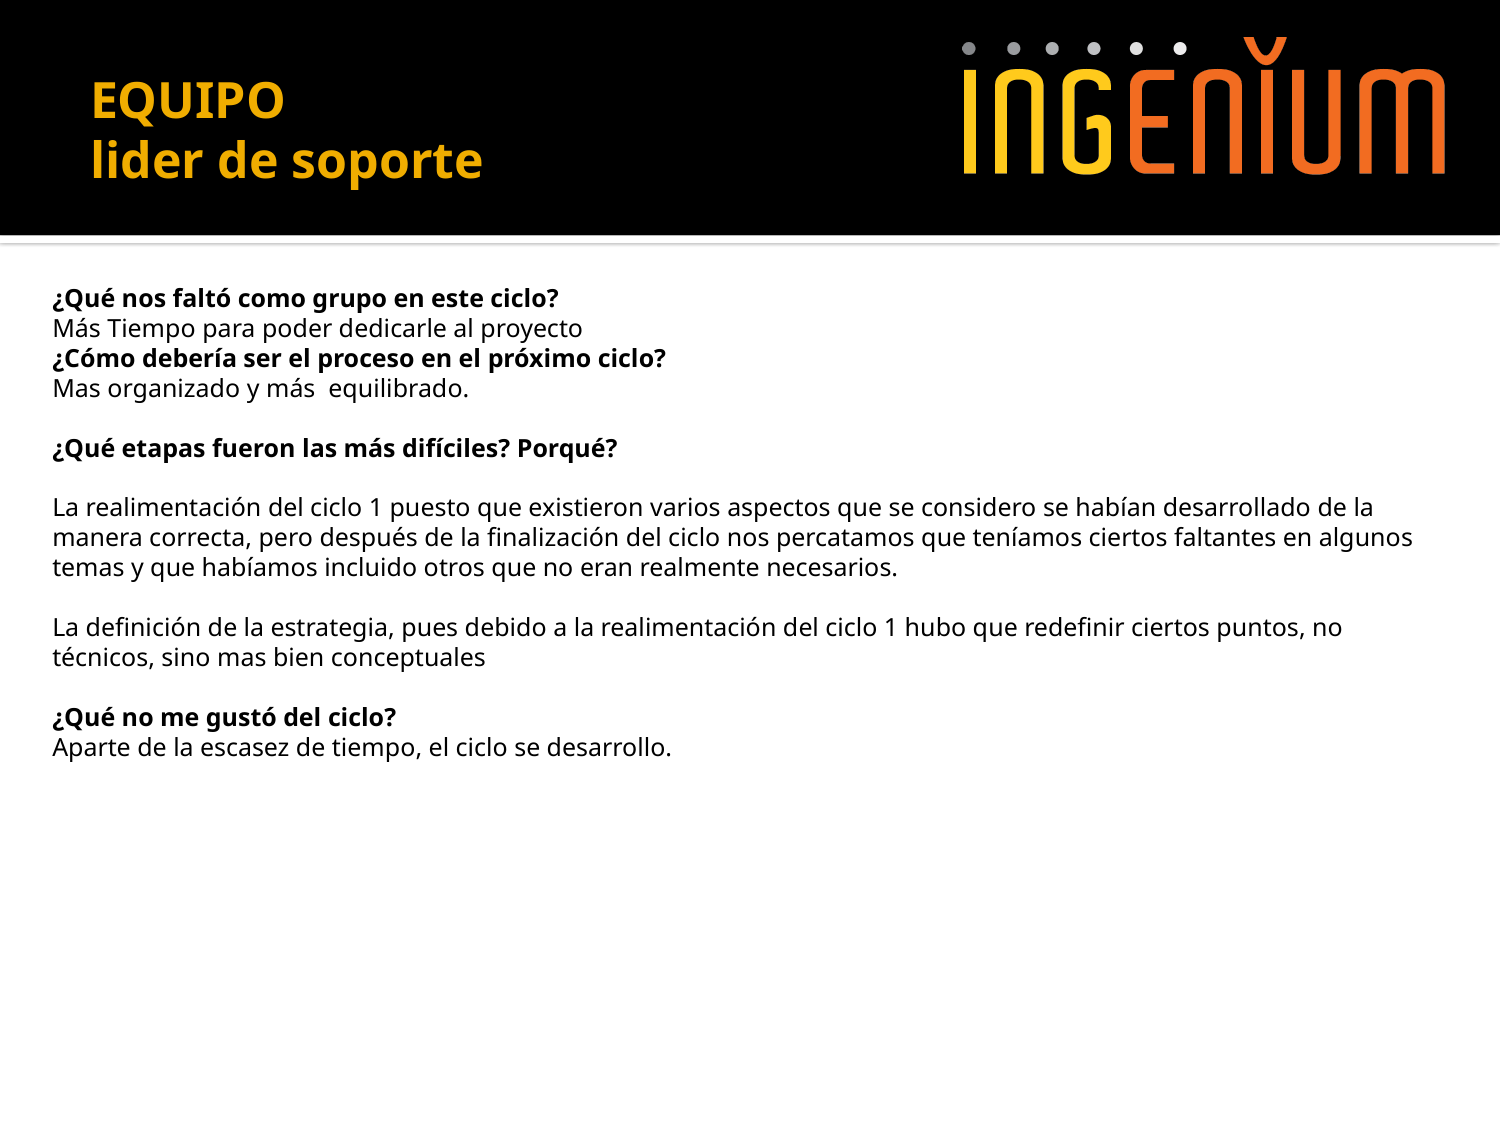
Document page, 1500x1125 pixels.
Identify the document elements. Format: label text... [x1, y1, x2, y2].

title EQUIPO lider de soporte [75, 25, 1425, 231]
text_box ¿Qué nos faltó como grupo en este ciclo? Más Tiempo para poder dedicarle al proyecto ¿Cómo debería ser el proceso en el próximo ciclo? Mas organizado y más equilibrado. ¿Qué etapas fueron las más difíciles? Porqué? La realimentación del ciclo 1 puesto que existieron varios aspectos que se considero se habían desarrollado de la manera correcta, pero después de la finalización del ciclo nos percatamos que teníamos ciertos faltantes en algunos temas y que habíamos incluido otros que no eran realmente necesarios. La definición de la estrategia, pues debido a la realimentación del ciclo 1 hubo que redefinir ciertos puntos, no técnicos, sino mas bien conceptuales ¿Qué no me gustó del ciclo? Aparte de la escasez de tiempo, el ciclo se desarrollo. [37, 274, 1438, 769]
picture [962, 37, 1463, 205]
